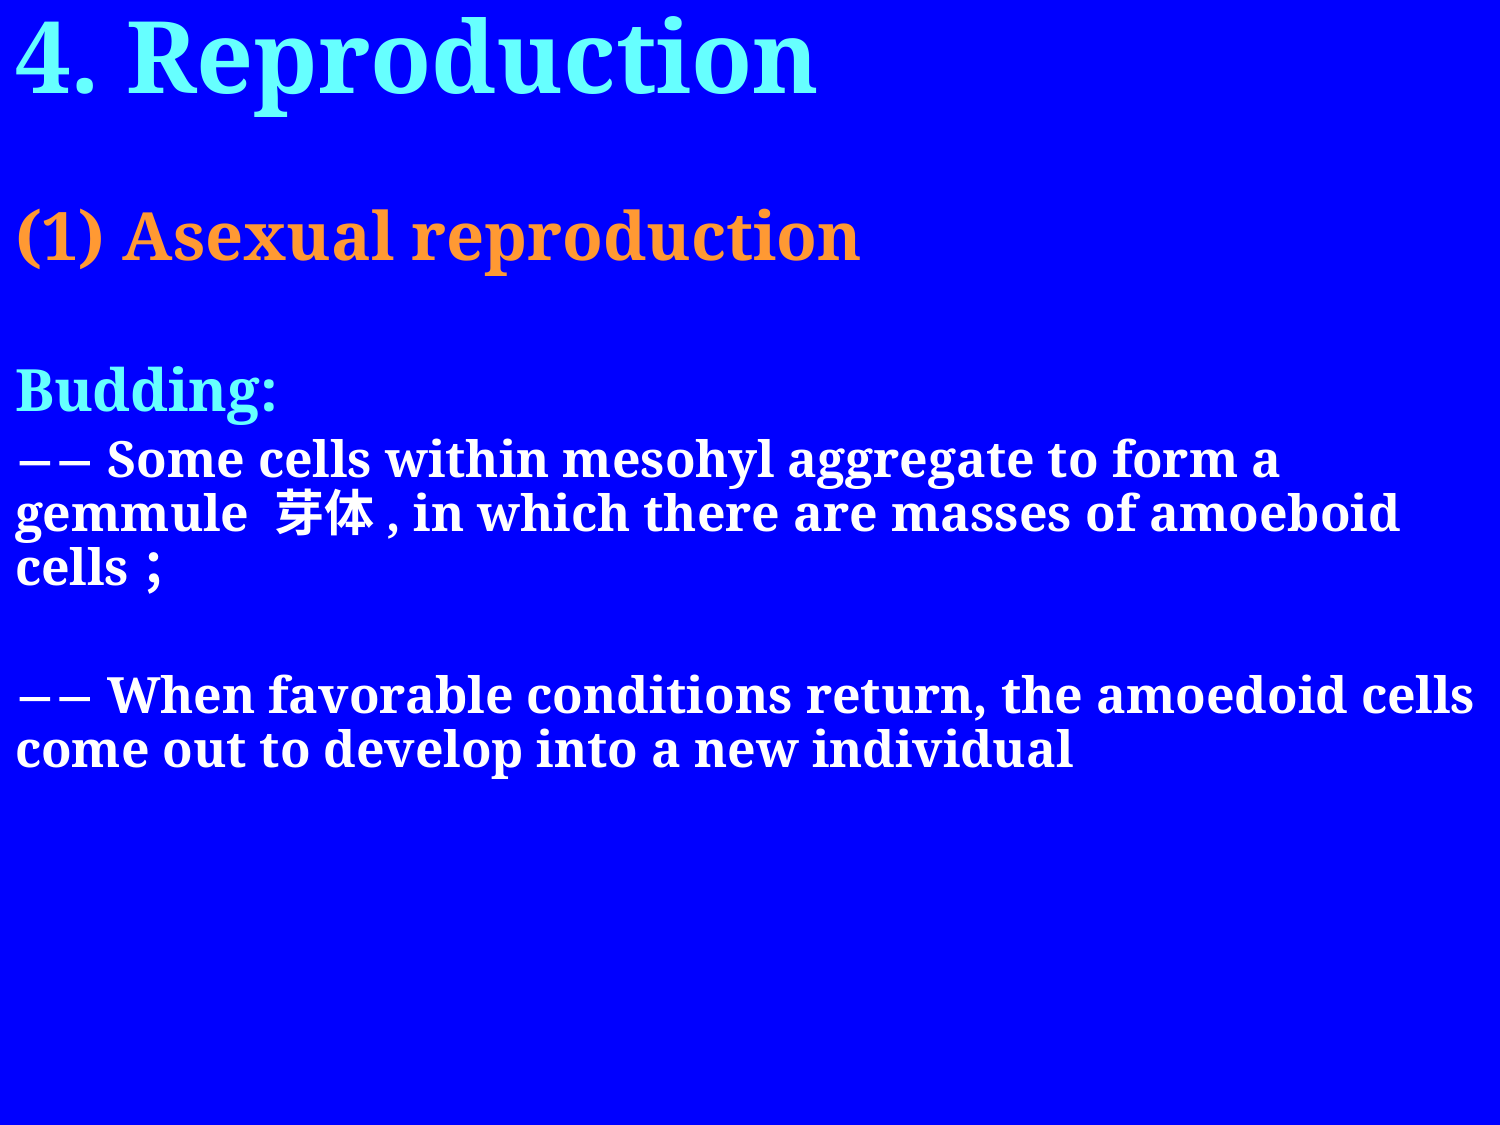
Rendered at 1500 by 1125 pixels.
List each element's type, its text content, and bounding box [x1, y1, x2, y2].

list 4. Reproduction (1) Asexual reproduction Budding:  Some cells within mesohyl aggregate to form a gemmule 芽体, in which there are masses of amoeboid cells；  When favorable conditions return, the amoedoid cells come out to develop into a new individual [0, 0, 1500, 1125]
